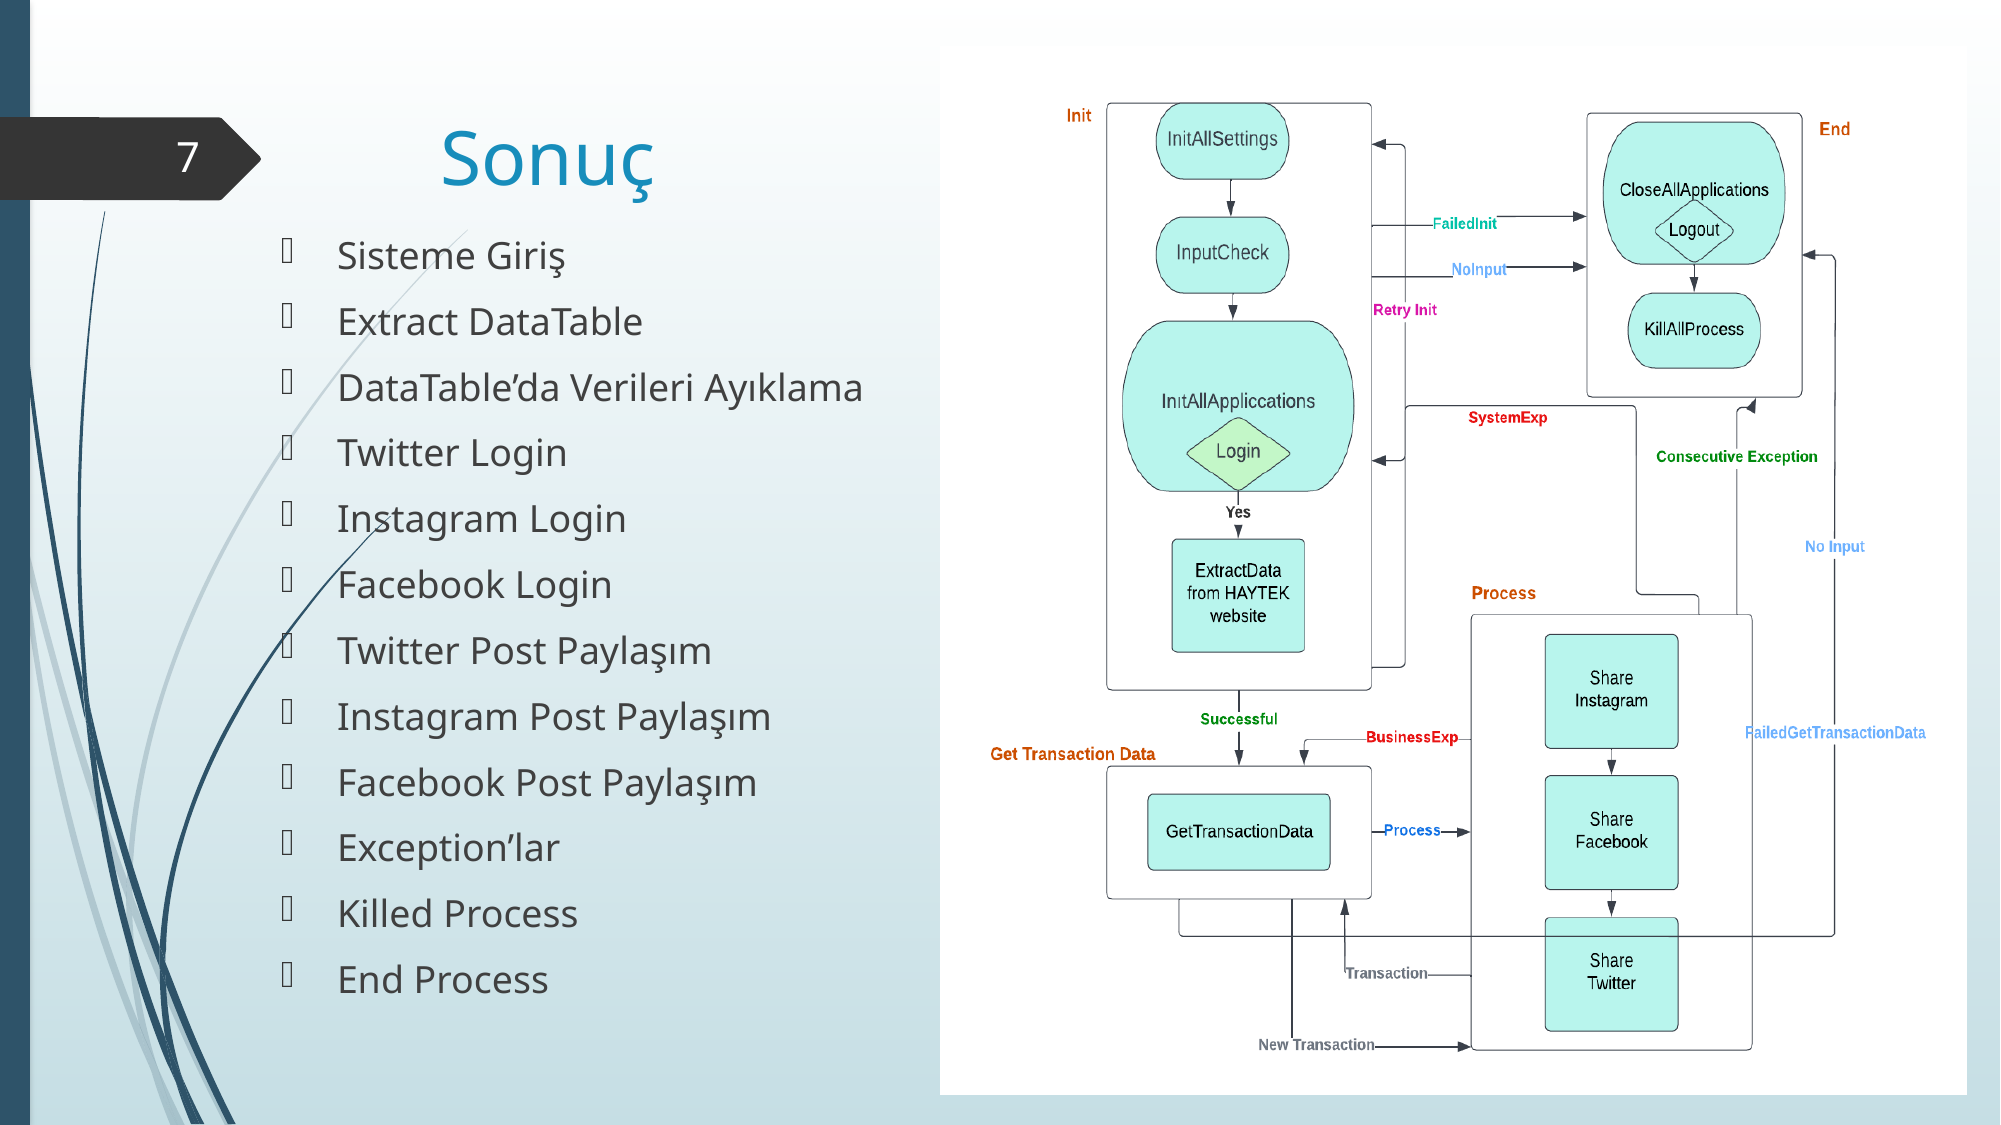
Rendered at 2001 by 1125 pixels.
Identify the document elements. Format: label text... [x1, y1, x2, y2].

picture [940, 46, 1967, 1096]
title Sonuç [425, 102, 935, 224]
slide_number 7 [87, 129, 216, 190]
list Sisteme Giriş Extract DataTable DataTable’da Verileri Ayıklama Twitter Login Instagram Login Facebook Login Twitter Post Paylaşım Instagram Post Paylaşım Facebook Post Paylaşım Exception’lar Killed Process End Process [265, 224, 1921, 1105]
